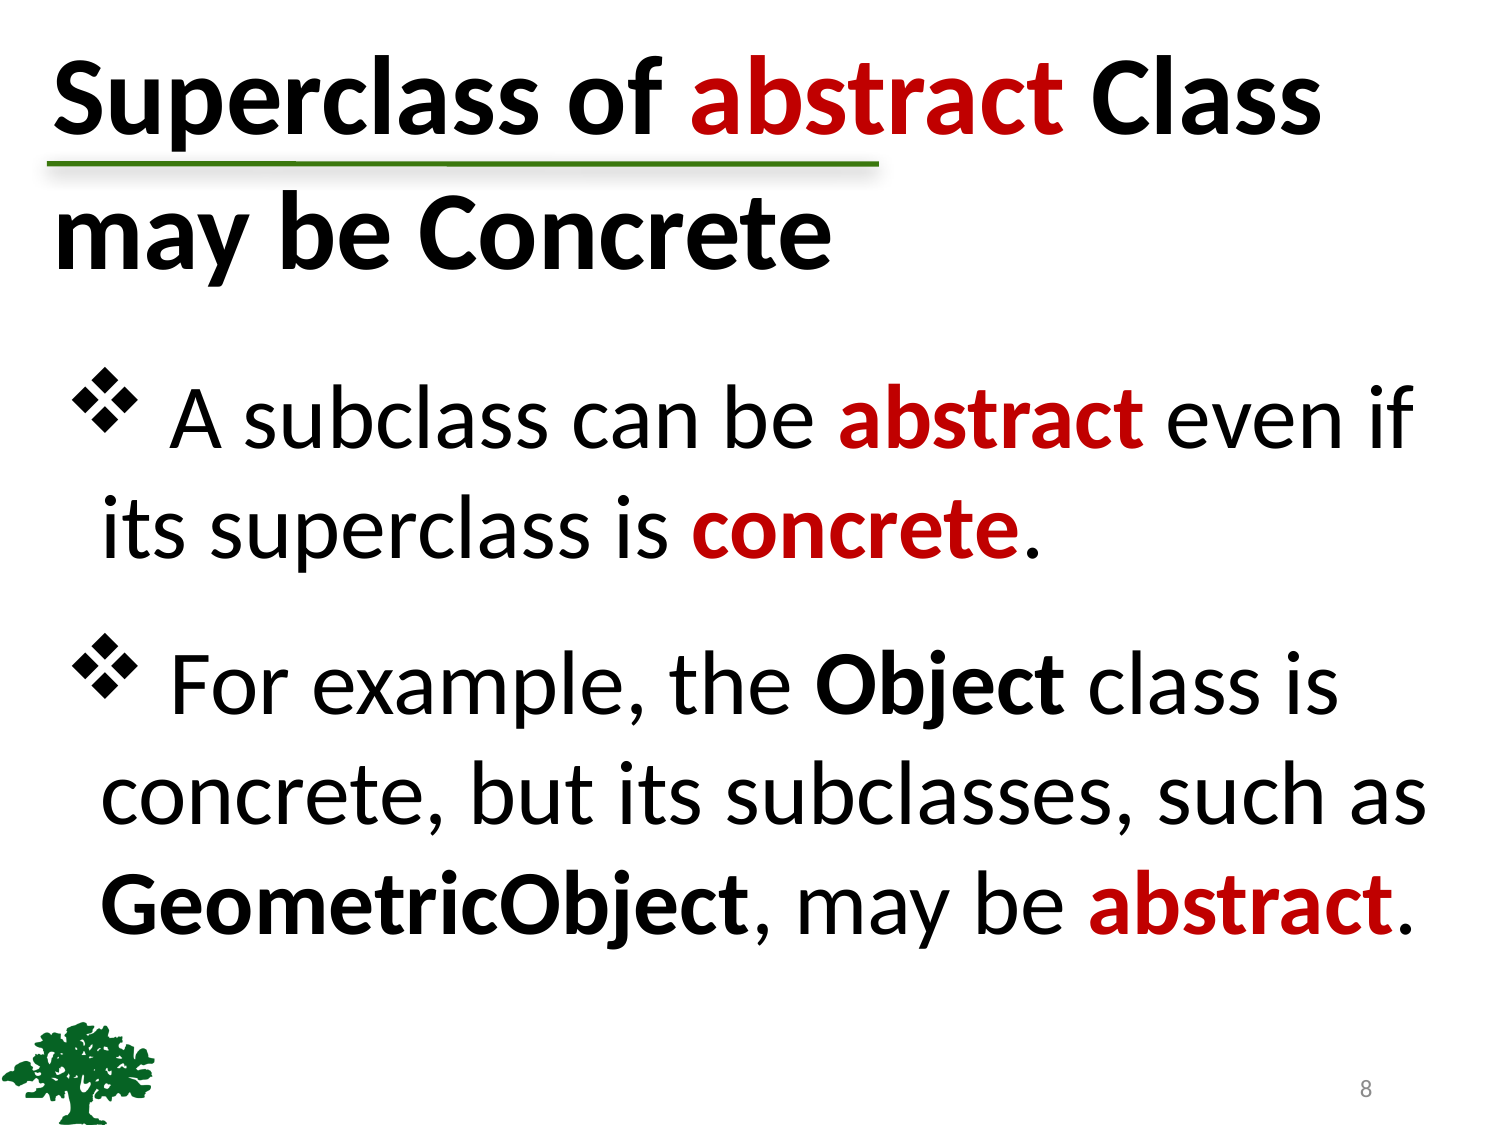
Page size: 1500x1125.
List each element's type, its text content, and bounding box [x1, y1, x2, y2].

picture [0, 1021, 157, 1125]
slide_number 8 [1074, 1049, 1388, 1125]
text_box A subclass can be abstract even if its superclass is concrete. For example, the Object class is concrete, but its subclasses, such as GeometricObject, may be abstract. [50, 349, 1450, 961]
title Superclass of abstract Class may be Concrete [37, 46, 1477, 268]
